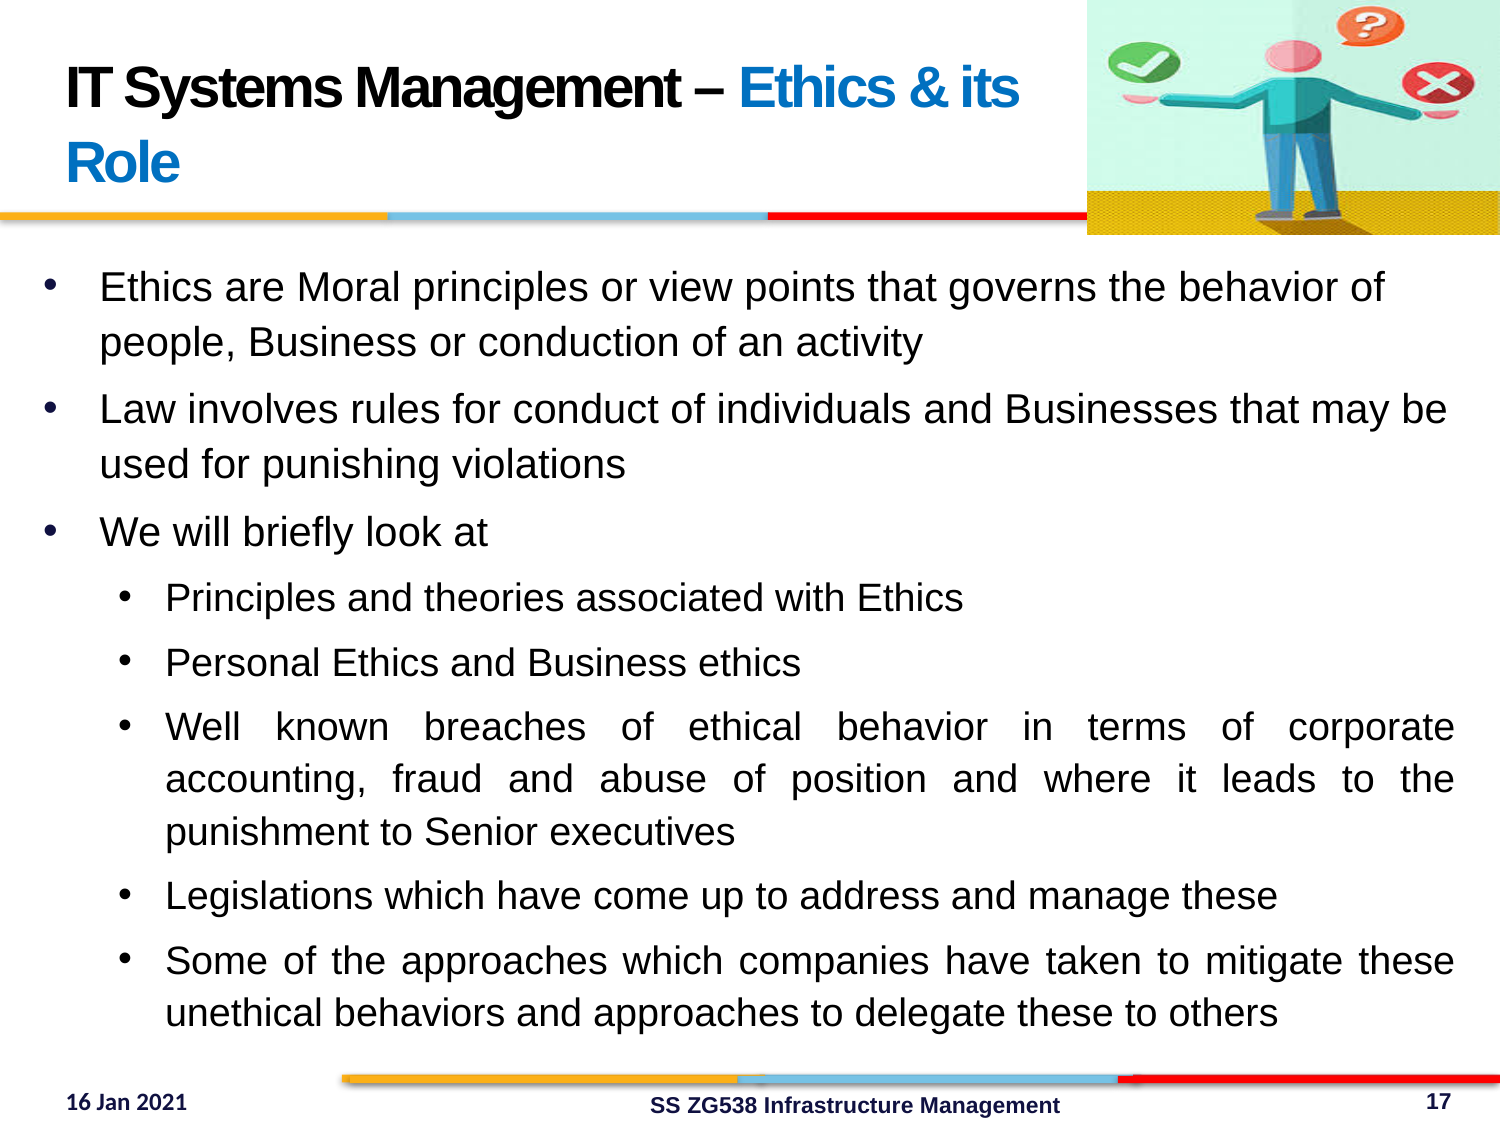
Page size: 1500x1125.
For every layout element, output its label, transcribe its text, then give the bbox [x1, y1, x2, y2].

list IT Systems Management – Ethics & its Role [50, 24, 1082, 213]
picture [1087, 0, 1500, 235]
list Ethics are Moral principles or view points that governs the behavior of people, Business or conduction of an activity Law involves rules for conduct of individuals and Businesses that may be used for punishing violations We will briefly look at Principles and theories associated with Ethics Personal Ethics and Business ethics Well known breaches of ethical behavior in terms of corporate accounting, fraud and abuse of position and where it leads to the punishment to Senior executives Legislations which have come up to address and manage these Some of the approaches which companies have taken to mitigate these unethical behaviors and approaches to delegate these to others [28, 247, 1472, 1071]
slide_number 17 [1411, 1078, 1476, 1114]
footer SS ZG538 Infrastructure Management [635, 1083, 1121, 1125]
